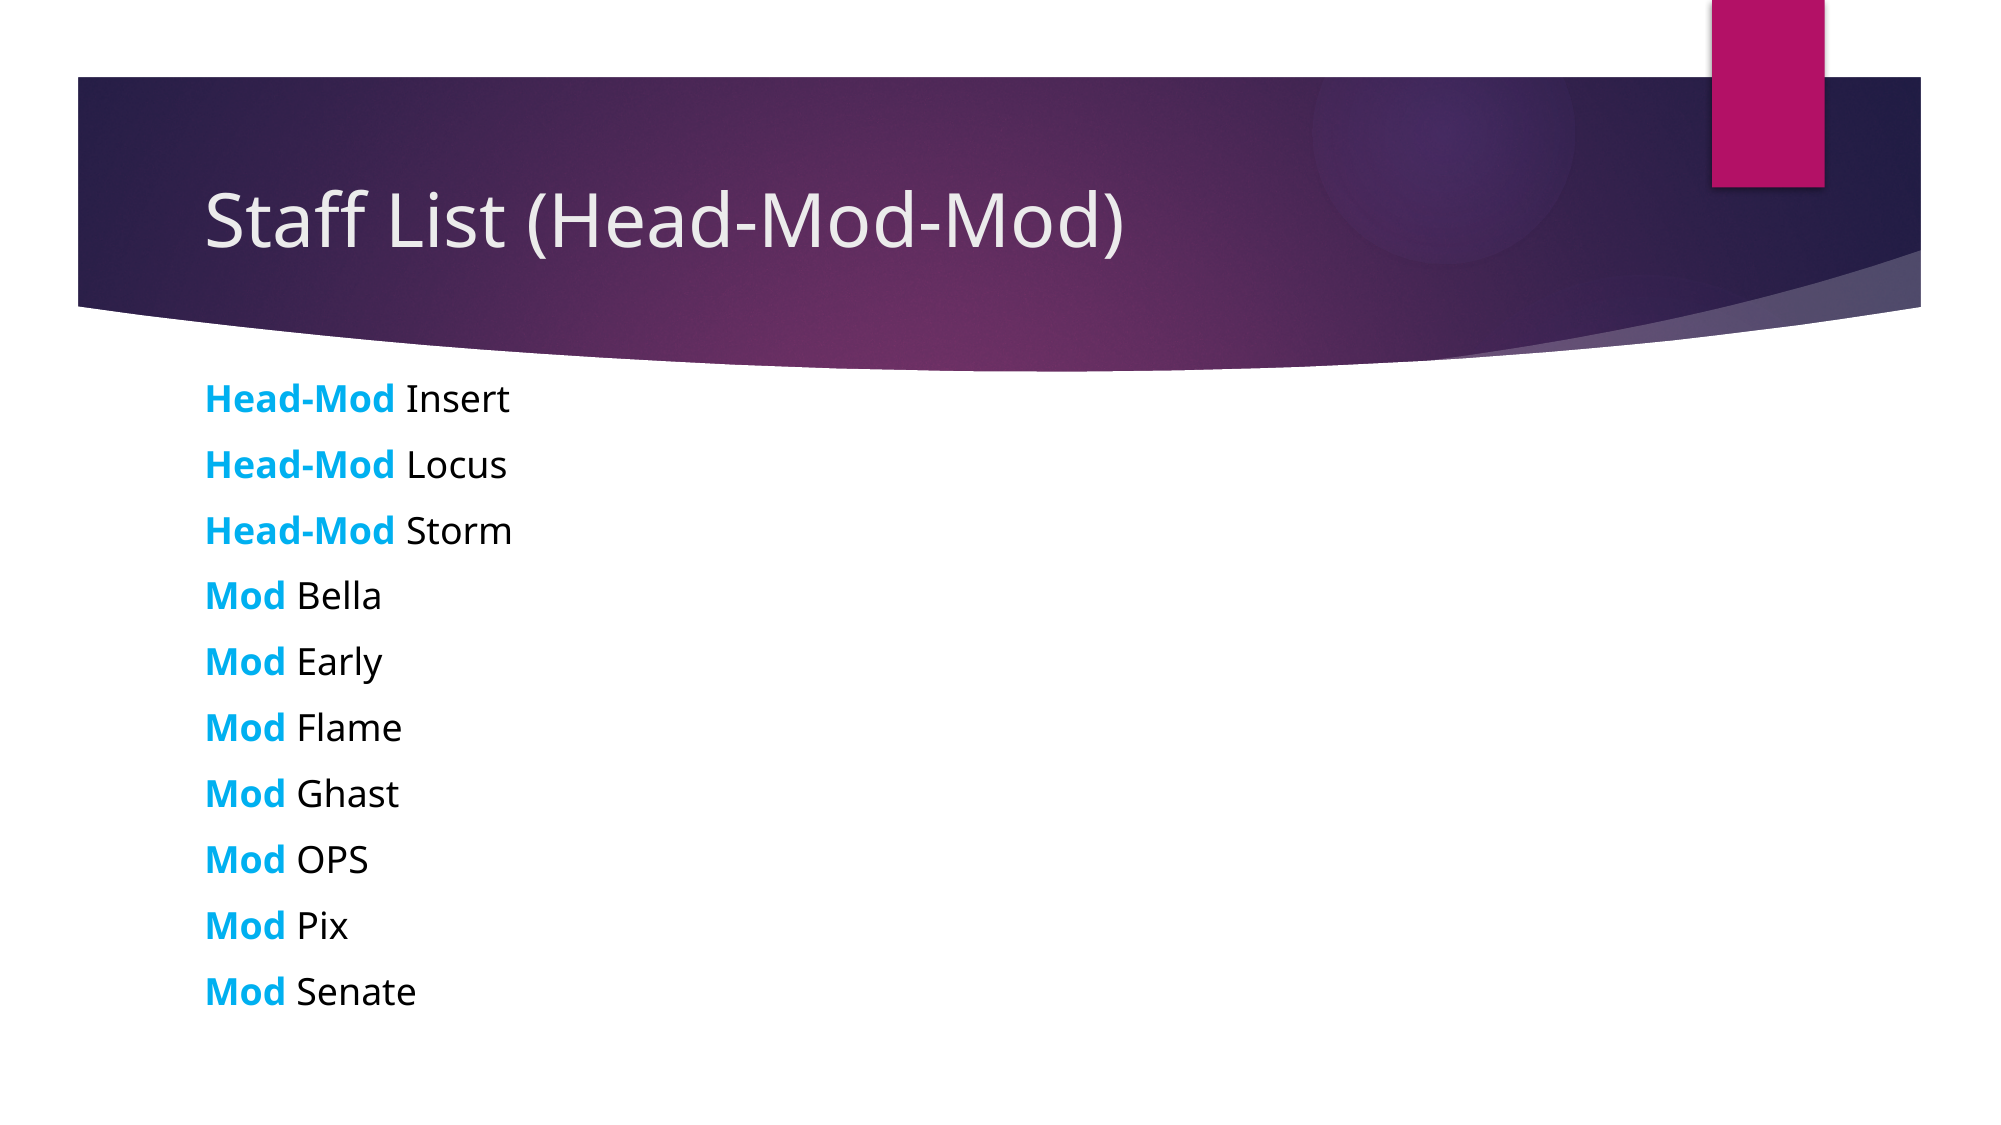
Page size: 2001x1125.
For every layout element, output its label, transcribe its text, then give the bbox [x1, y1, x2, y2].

title Staff List (Head-Mod-Mod) [189, 159, 1627, 276]
list Head-Mod Insert Head-Mod Locus Head-Mod Storm Mod Bella Mod Early Mod Flame Mod Ghast Mod OPS Mod Pix Mod Senate [189, 367, 1638, 1054]
